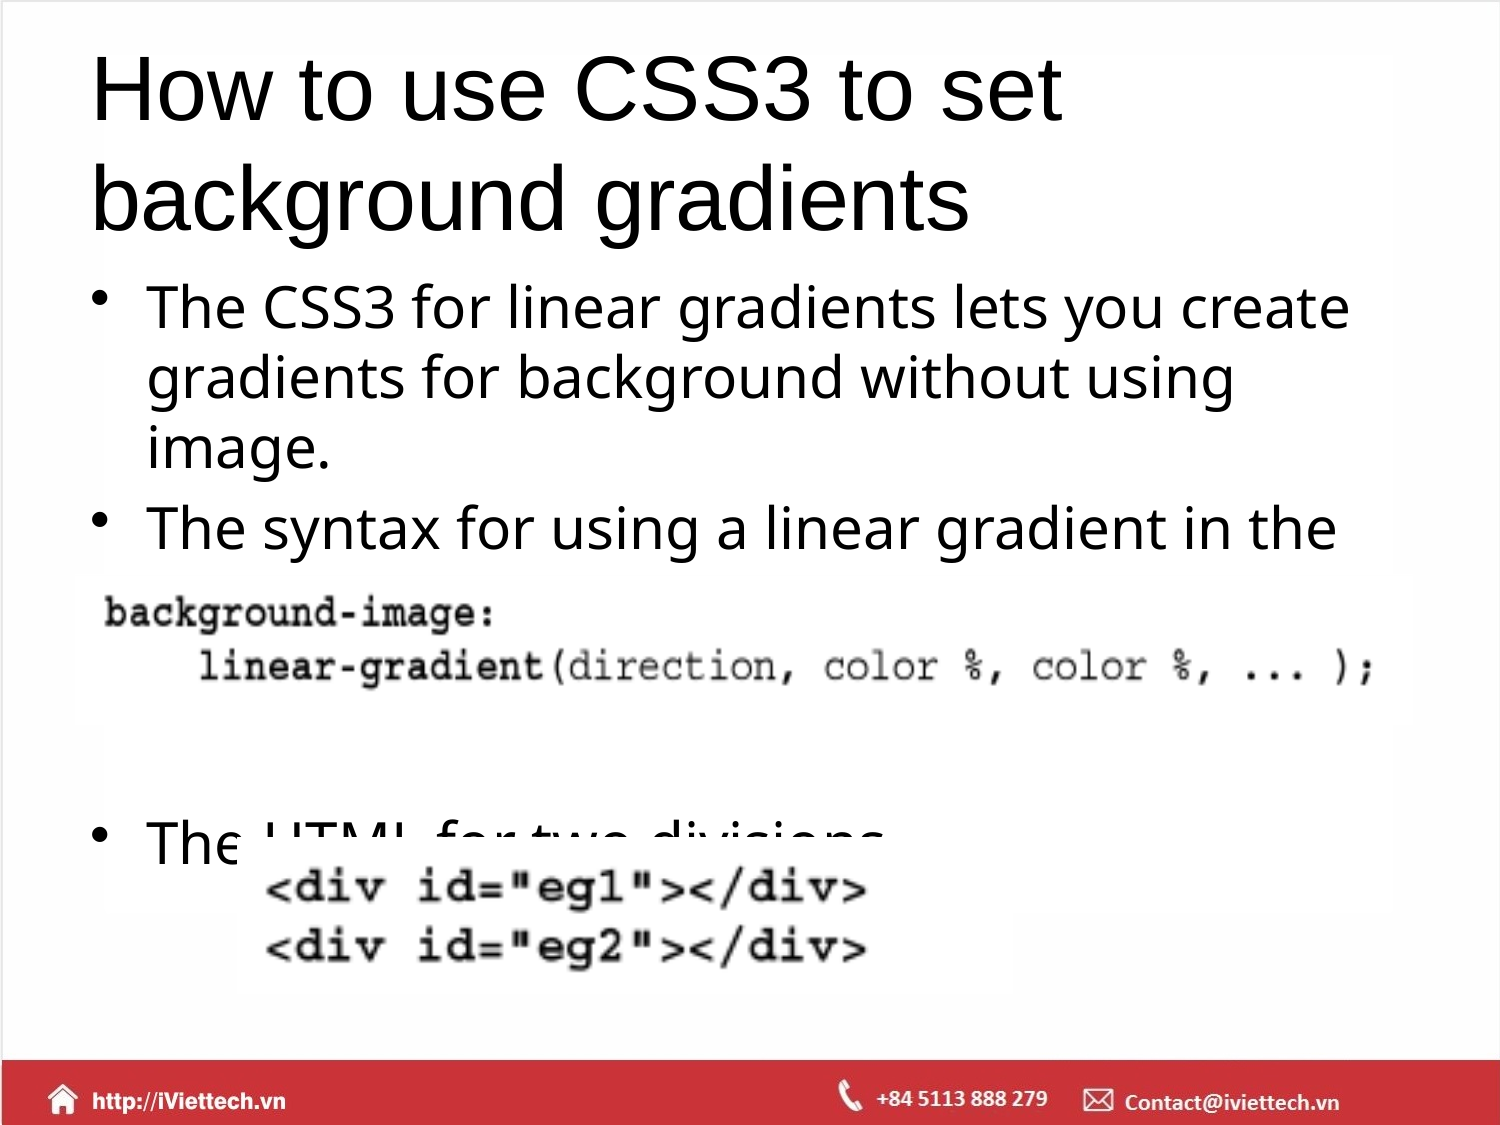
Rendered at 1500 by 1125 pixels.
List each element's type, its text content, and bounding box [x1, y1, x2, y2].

list The CSS3 for linear gradients lets you create gradients for background without using image. The syntax for using a linear gradient in the background-image property The HTML for two divisions [74, 262, 1426, 1006]
picture [0, 0, 1500, 1125]
title How to use CSS3 to set background gradients [74, 44, 1463, 233]
